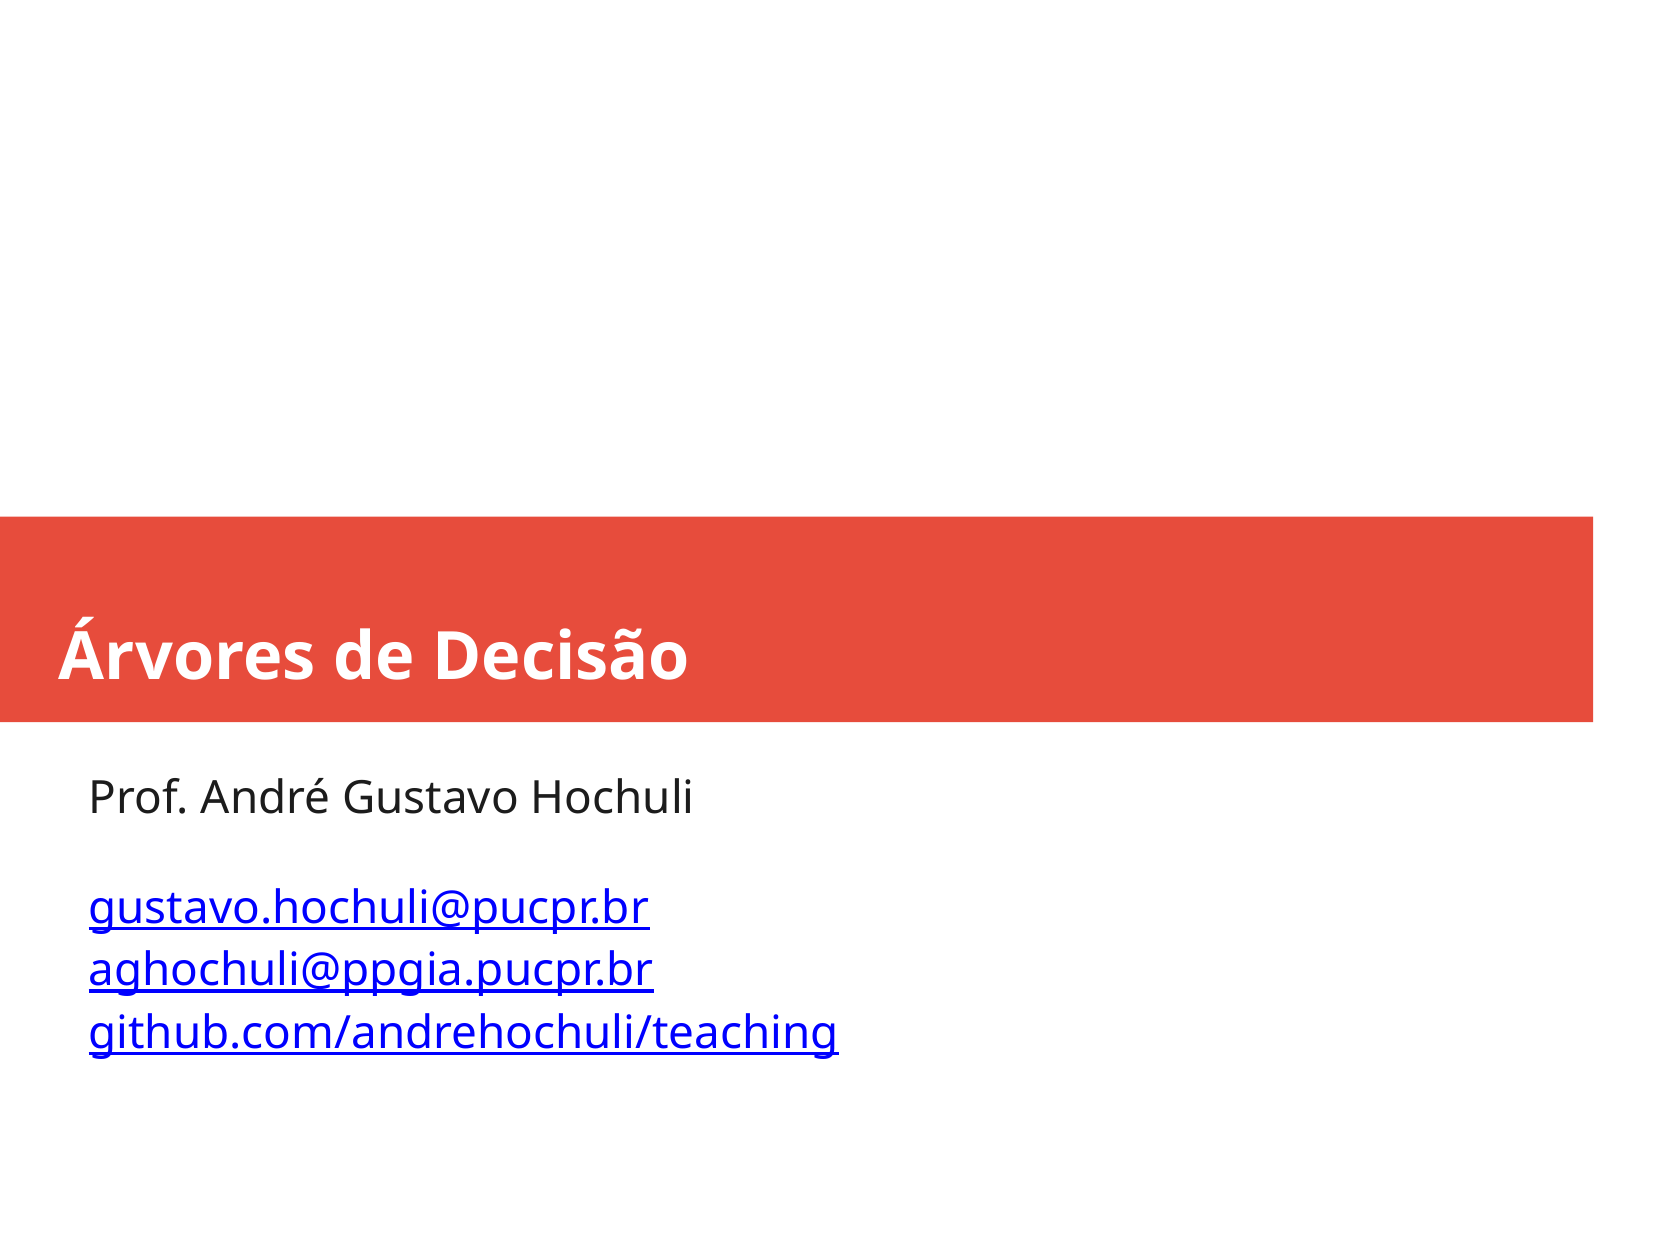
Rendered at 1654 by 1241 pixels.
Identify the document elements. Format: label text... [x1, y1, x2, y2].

text_box Prof. André Gustavo Hochuli gustavo.hochuli@pucpr.br aghochuli@ppgia.pucpr.br github.com/andrehochuli/teaching [88, 767, 1594, 1180]
text_box Árvores de Decisão [58, 546, 1594, 693]
